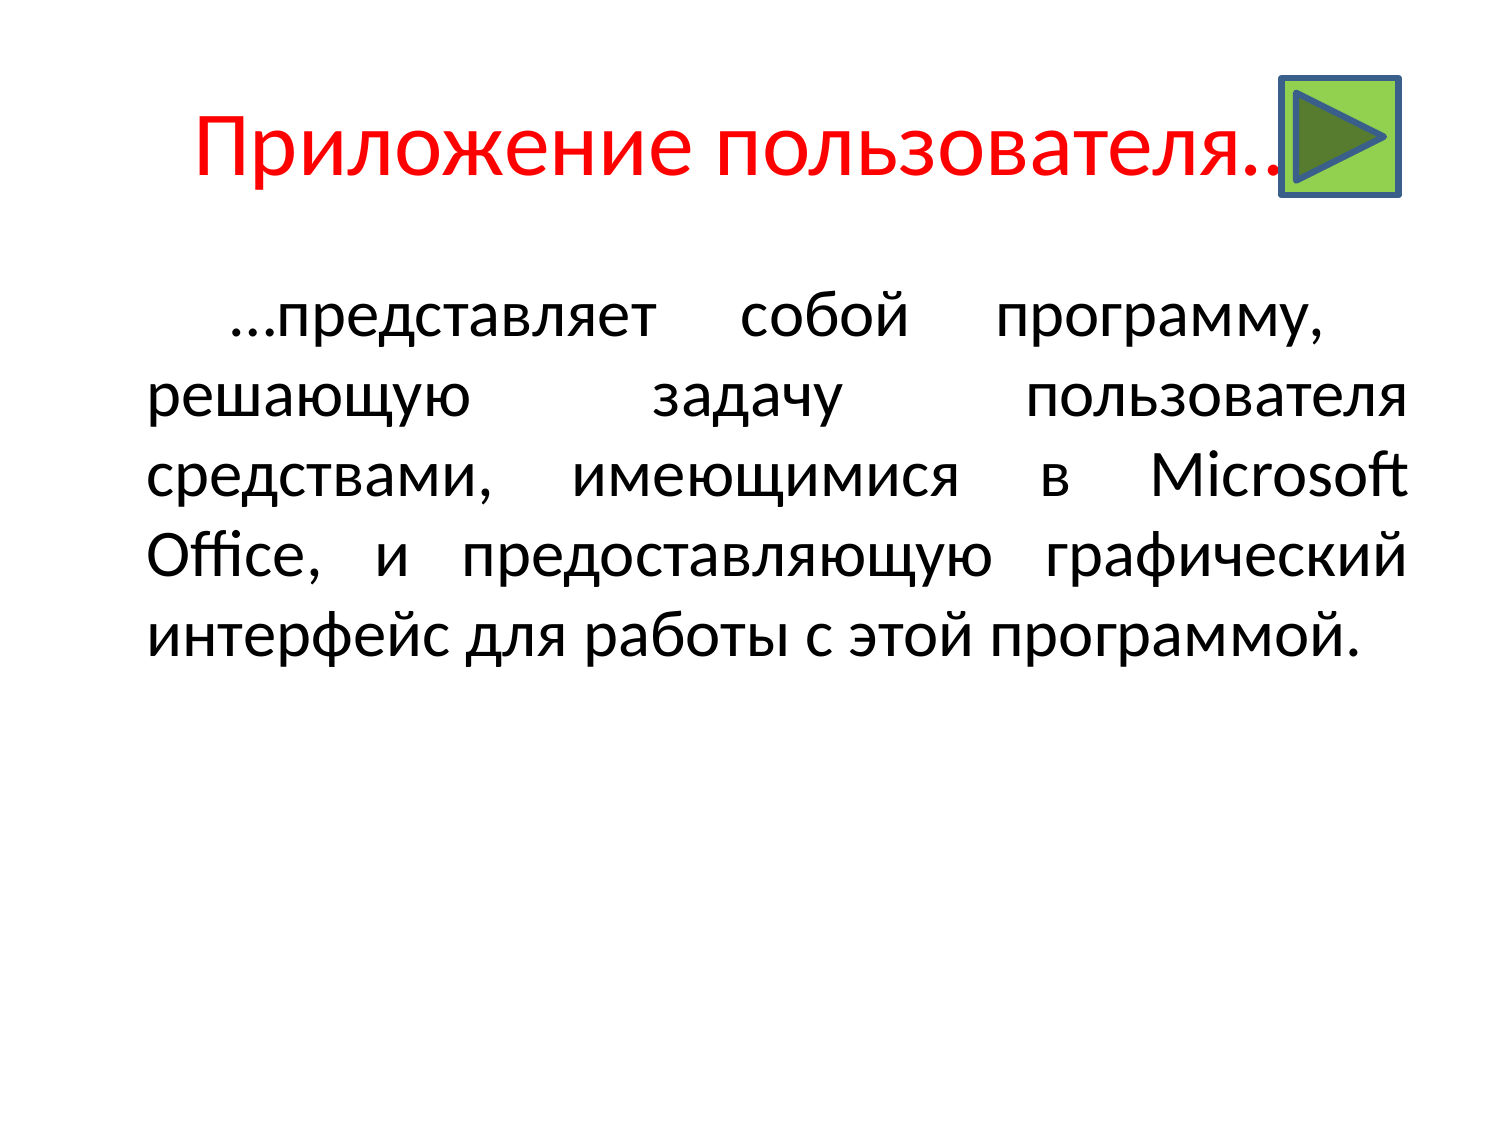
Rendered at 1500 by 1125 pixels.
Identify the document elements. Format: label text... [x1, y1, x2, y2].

title Приложение пользователя… [74, 44, 1426, 233]
list …представляет собой программу, решающую задачу пользователя средствами, имеющимися в Microsoft Office, и предоставляющую графический интерфейс для работы с этой программой. [74, 262, 1426, 1006]
text_box [1278, 75, 1402, 198]
